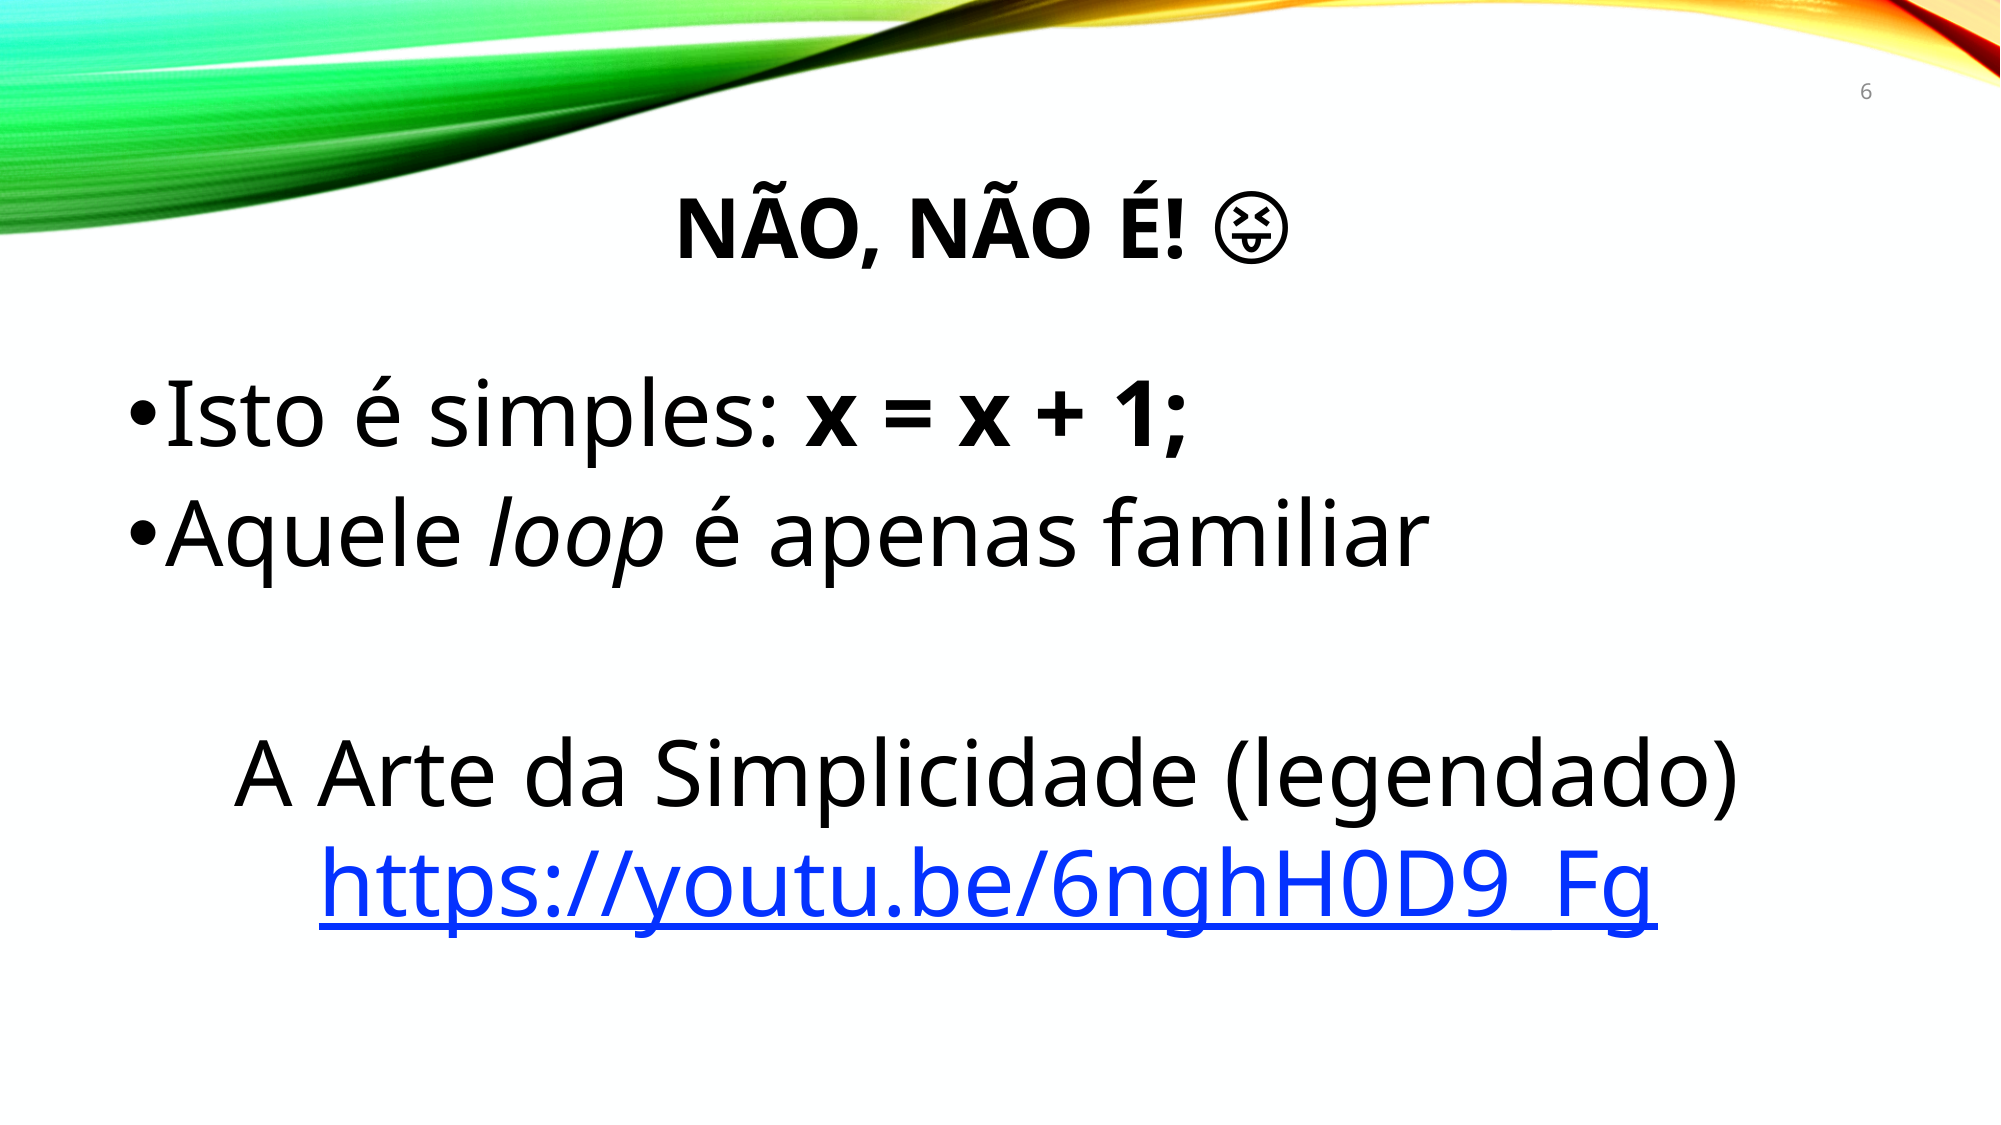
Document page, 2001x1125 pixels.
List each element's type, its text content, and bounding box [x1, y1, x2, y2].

picture [0, 0, 2000, 237]
slide_number 6 [1437, 62, 1888, 123]
list Isto é simples: x = x + 1; Aquele loop é apenas familiar A Arte da Simplicidade (legendado) https://youtu.be/6nghH0D9_Fg [112, 360, 1888, 1021]
title Não, não é! 😝 [81, 125, 1888, 338]
